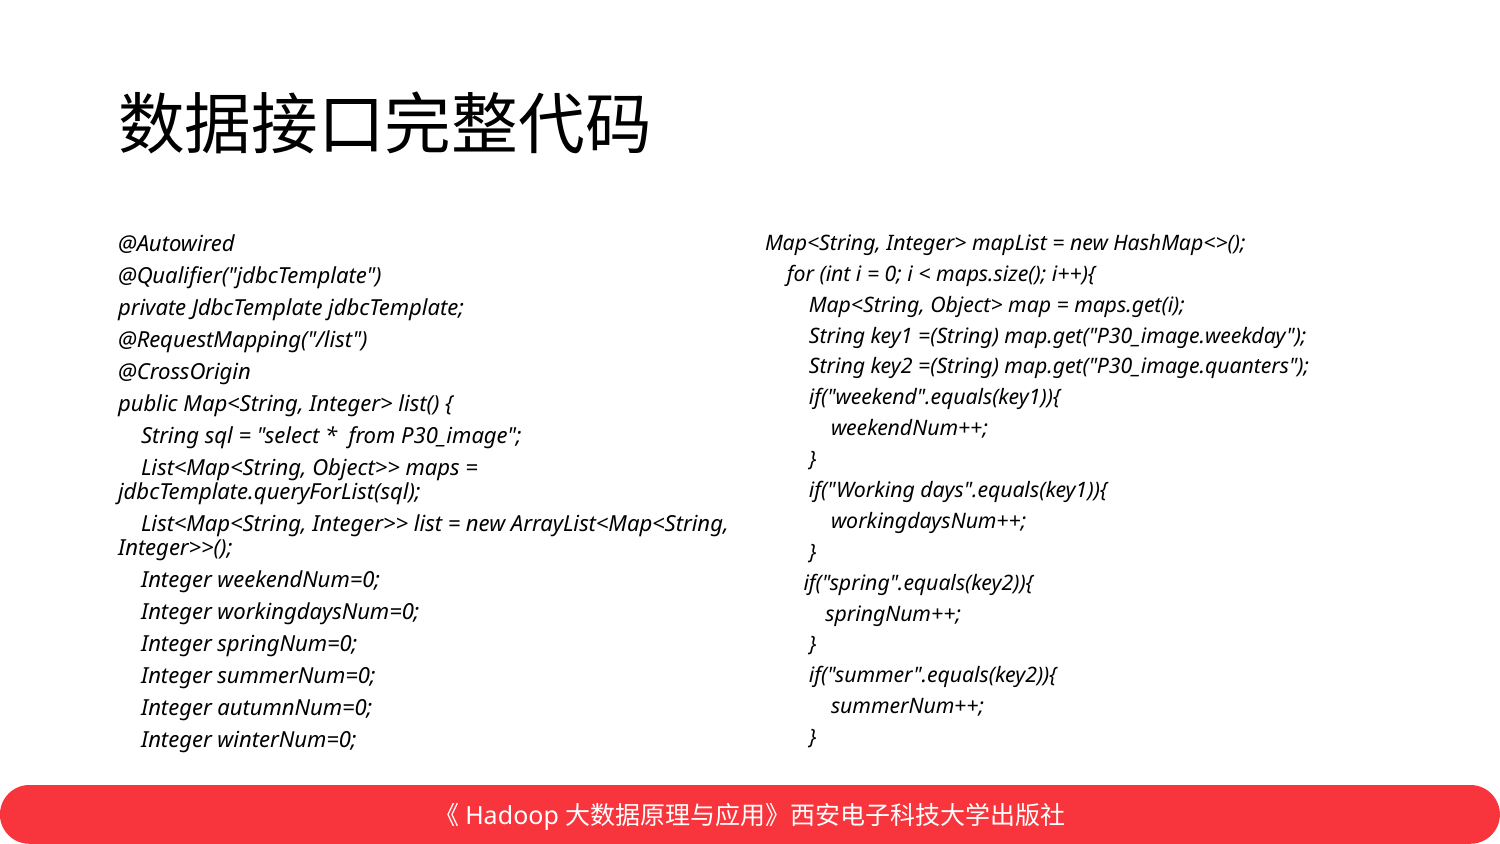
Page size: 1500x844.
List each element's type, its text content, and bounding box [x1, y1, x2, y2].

text_box Map<String, Integer> mapList = new HashMap<>(); for (int i = 0; i < maps.size(); i++){ Map<String, Object> map = maps.get(i); String key1 =(String) map.get("P30_image.weekday"); String key2 =(String) map.get("P30_image.quanters"); if("weekend".equals(key1)){ weekendNum++; } if("Working days".equals(key1)){ workingdaysNum++; } if("spring".equals(key2)){ springNum++; } if("summer".equals(key2)){ summerNum++; } [749, 224, 1397, 760]
title 数据接口完整代码 [103, 44, 1397, 208]
list @Autowired @Qualifier("jdbcTemplate") private JdbcTemplate jdbcTemplate; @RequestMapping("/list") @CrossOrigin public Map<String, Integer> list() { String sql = "select * from P30_image"; List<Map<String, Object>> maps = jdbcTemplate.queryForList(sql); List<Map<String, Integer>> list = new ArrayList<Map<String, Integer>>(); Integer weekendNum=0; Integer workingdaysNum=0; Integer springNum=0; Integer summerNum=0; Integer autumnNum=0; Integer winterNum=0; [103, 224, 749, 760]
